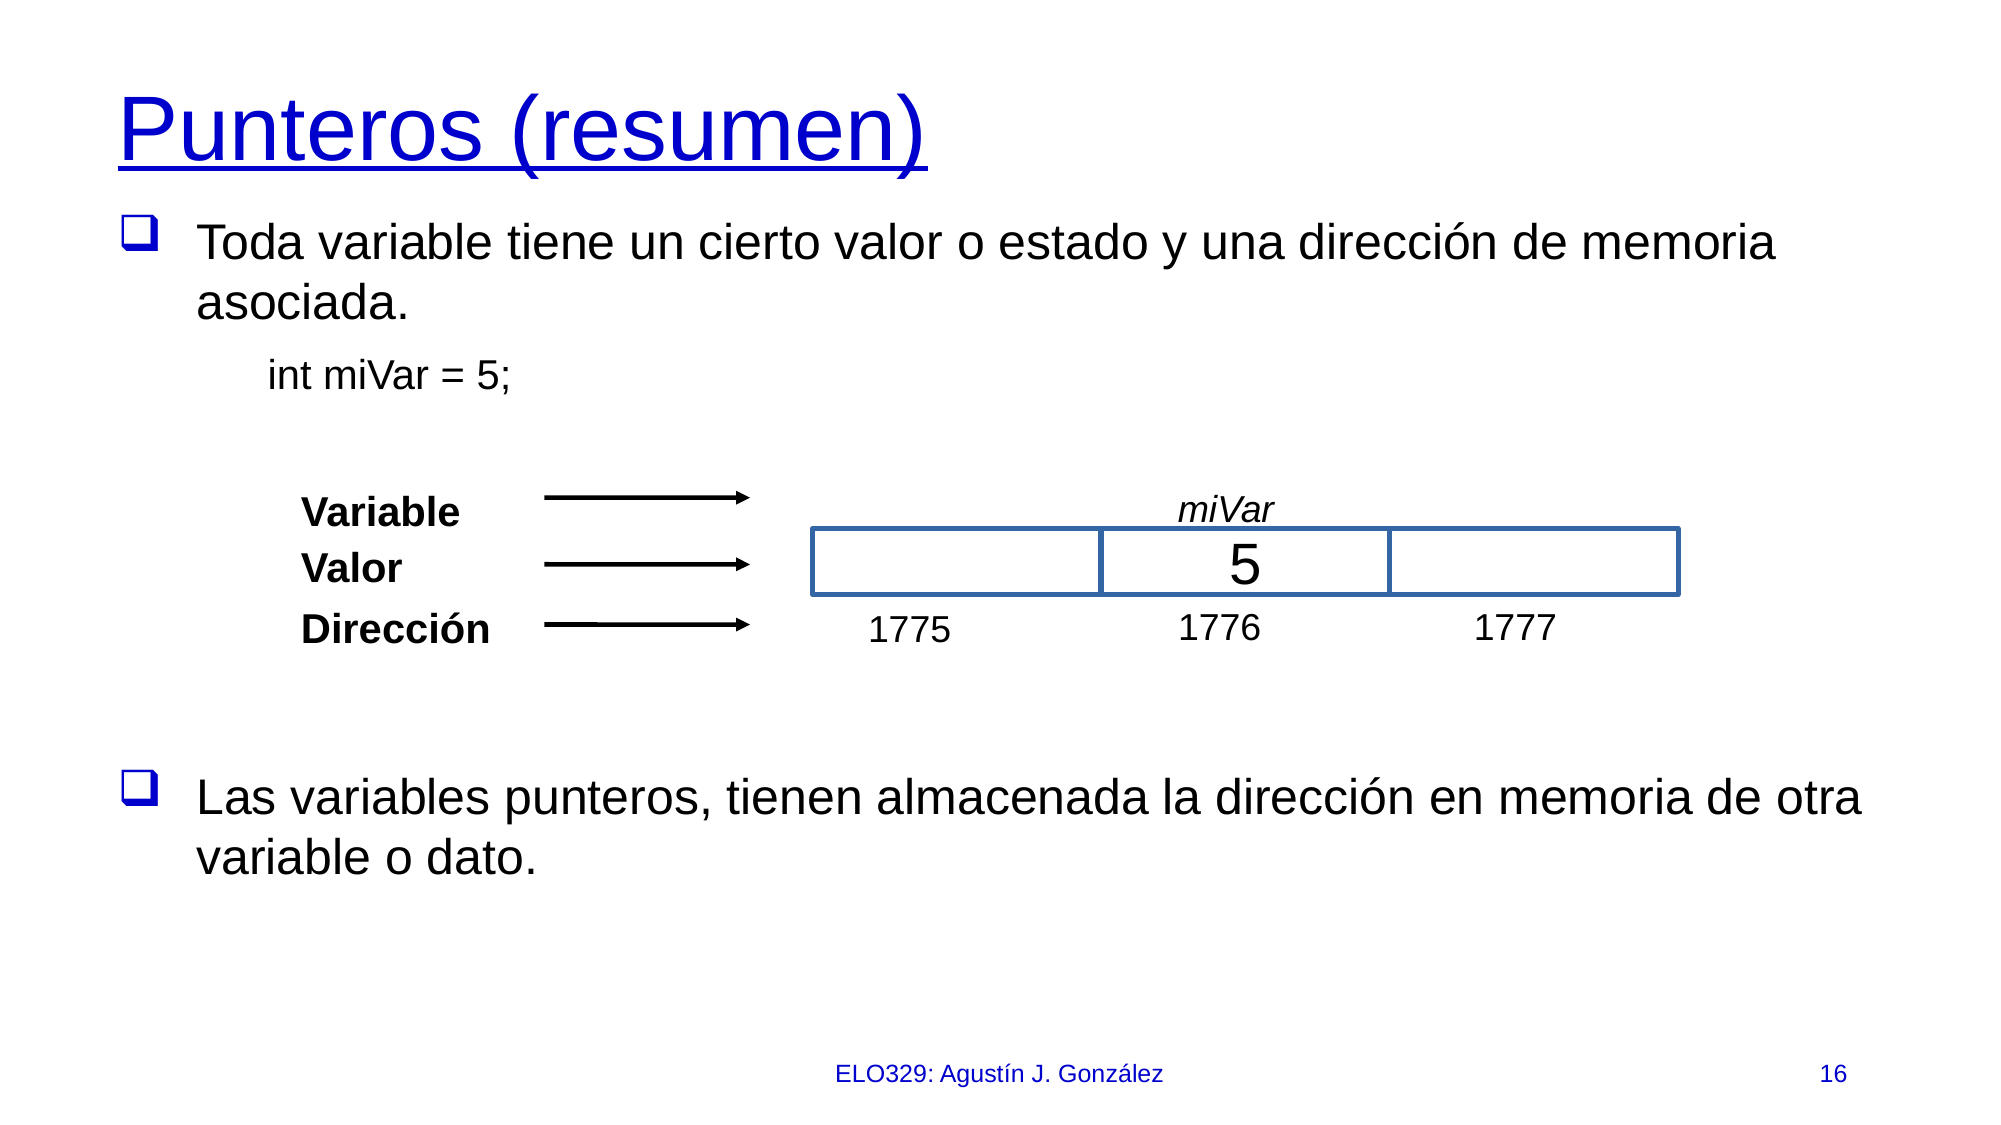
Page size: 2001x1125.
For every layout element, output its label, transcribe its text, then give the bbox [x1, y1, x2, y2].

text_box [286, 477, 1679, 687]
slide_number 16 [1412, 1042, 1863, 1103]
list Las variables punteros, tienen almacenada la dirección en memoria de otra variable o dato. [102, 757, 1915, 1039]
list Toda variable tiene un cierto valor o estado y una dirección de memoria asociada. int miVar = 5; [102, 202, 1915, 615]
title Punteros (resumen) [102, 59, 1915, 202]
footer ELO329: Agustín J. González [662, 1042, 1338, 1103]
